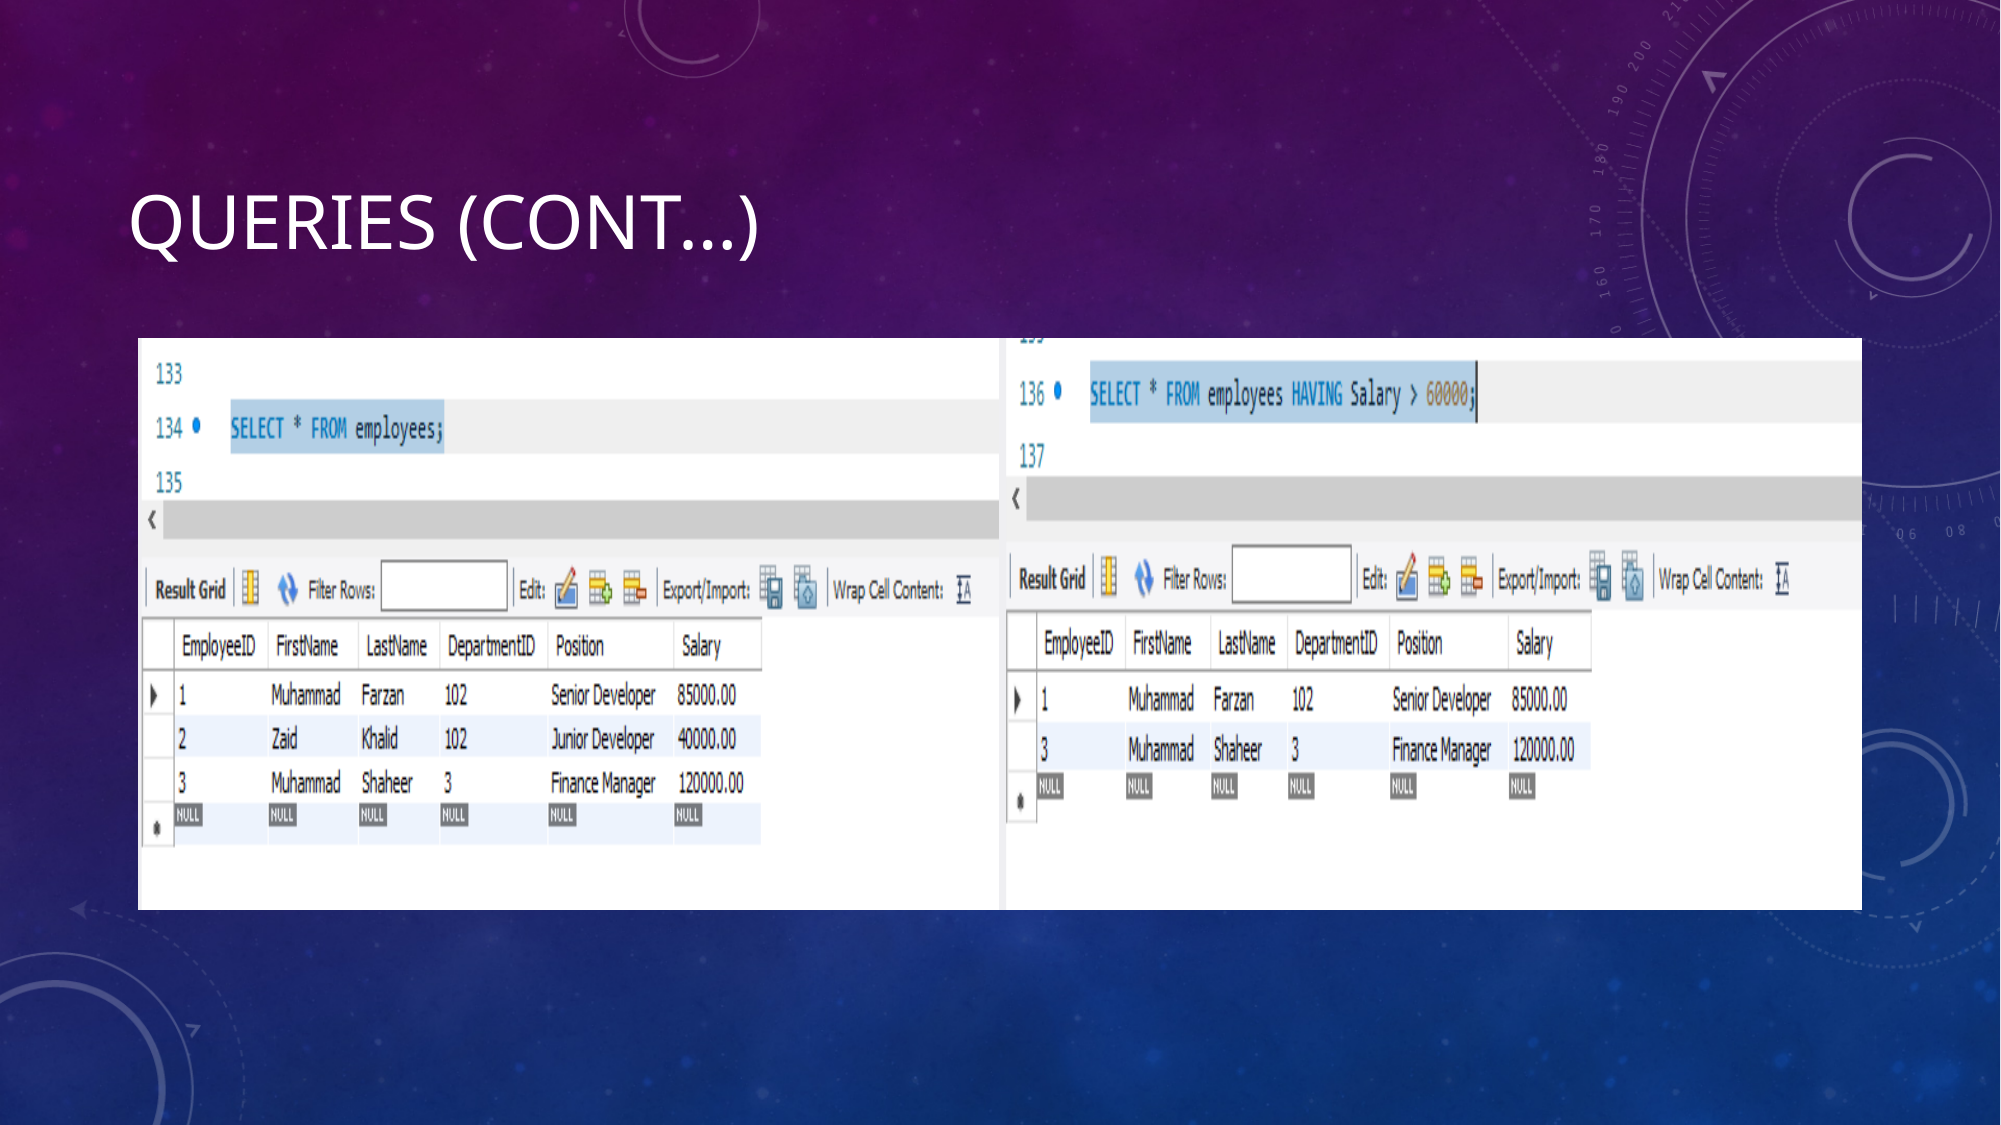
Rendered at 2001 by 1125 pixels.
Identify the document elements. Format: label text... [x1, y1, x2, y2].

title Queries (Cont…) [112, 99, 1775, 339]
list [138, 338, 999, 910]
picture [0, 0, 2001, 1125]
